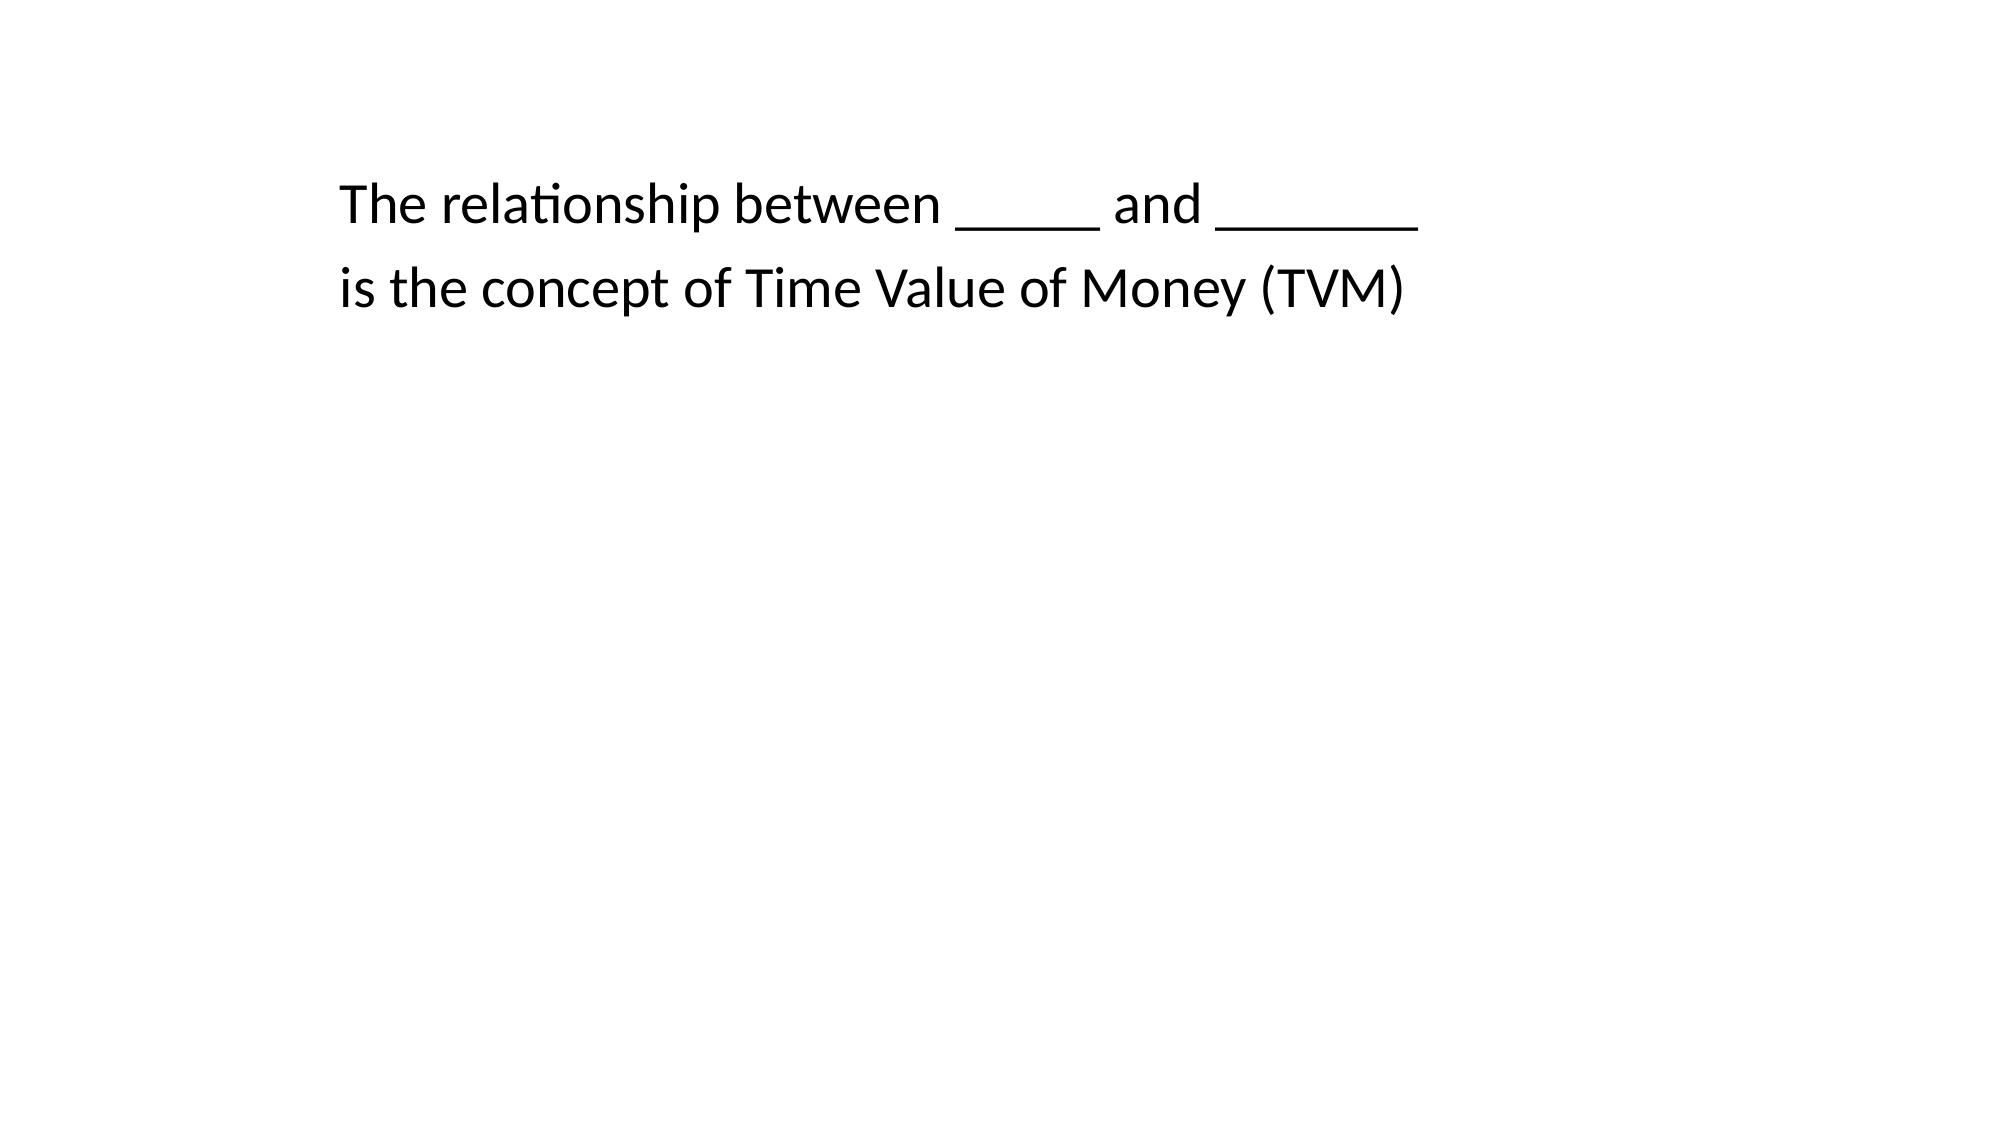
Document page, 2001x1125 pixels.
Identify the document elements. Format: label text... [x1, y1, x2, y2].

list The relationship between _____ and _______ is the concept of Time Value of Money (TVM) [324, 75, 1675, 1006]
